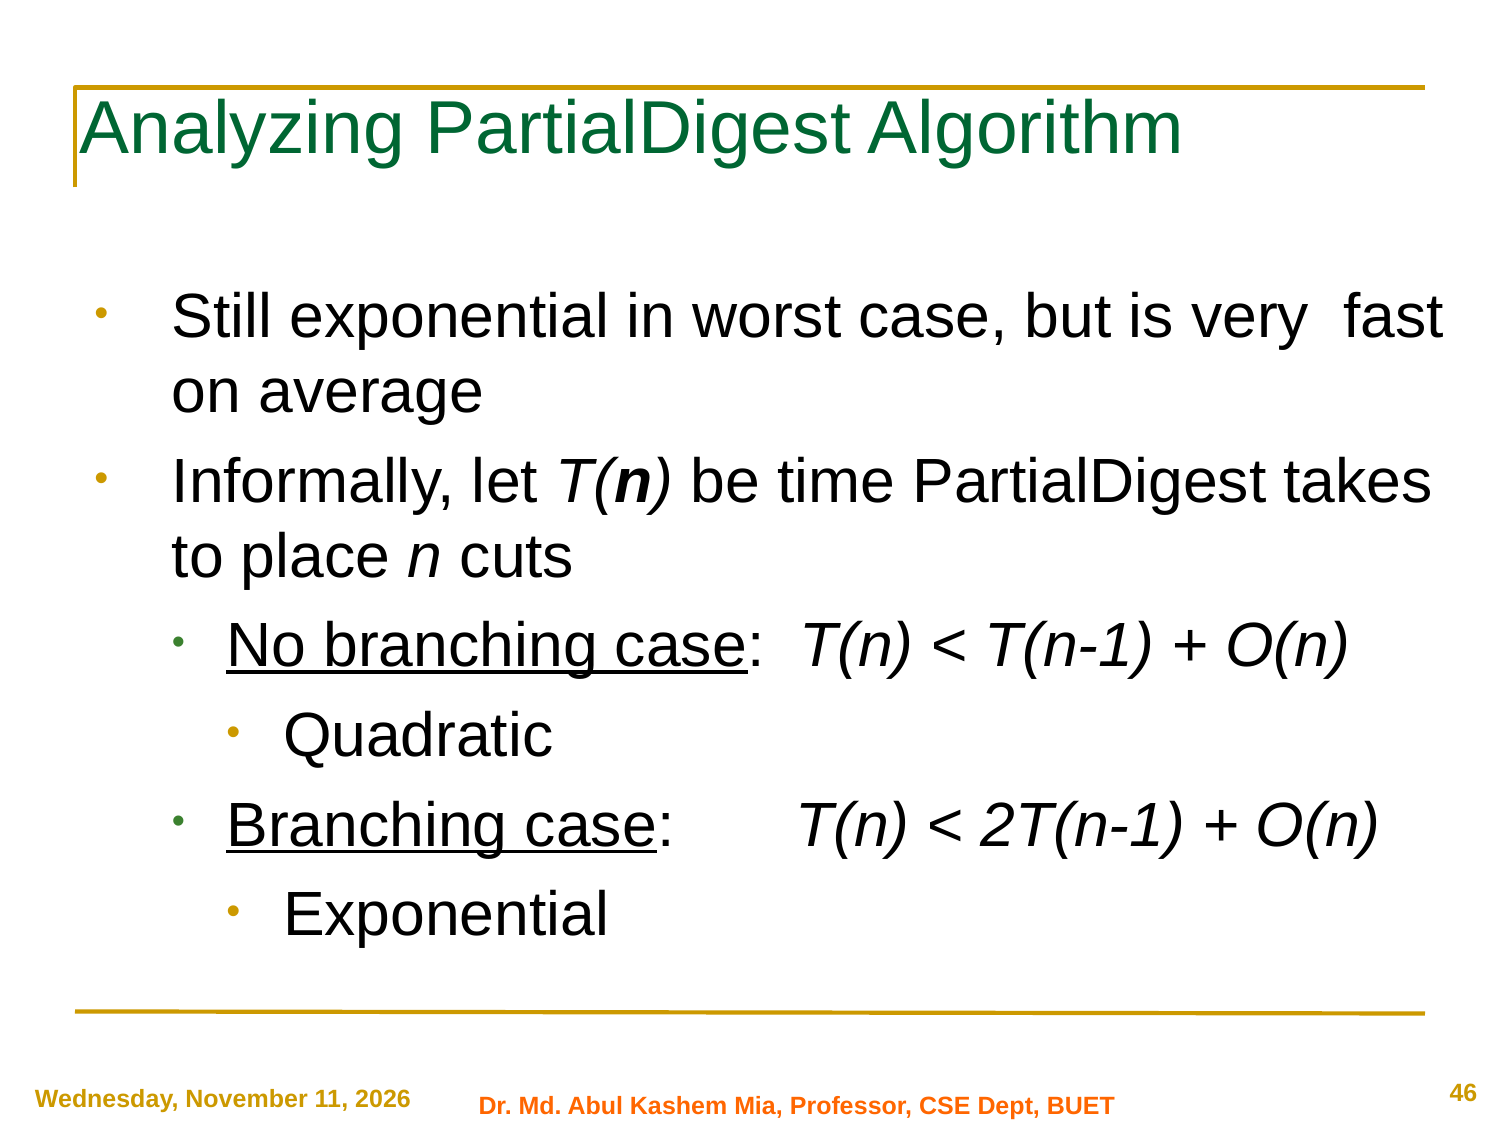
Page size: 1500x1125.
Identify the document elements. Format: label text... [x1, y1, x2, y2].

title Analyzing PartialDigest Algorithm [60, 71, 1441, 530]
list Still exponential in worst case, but is very fast on average Informally, let T(n) be time PartialDigest takes to place n cuts No branching case: T(n) < T(n-1) + O(n) Quadratic Branching case: T(n) < 2T(n-1) + O(n) Exponential [79, 267, 1469, 1125]
